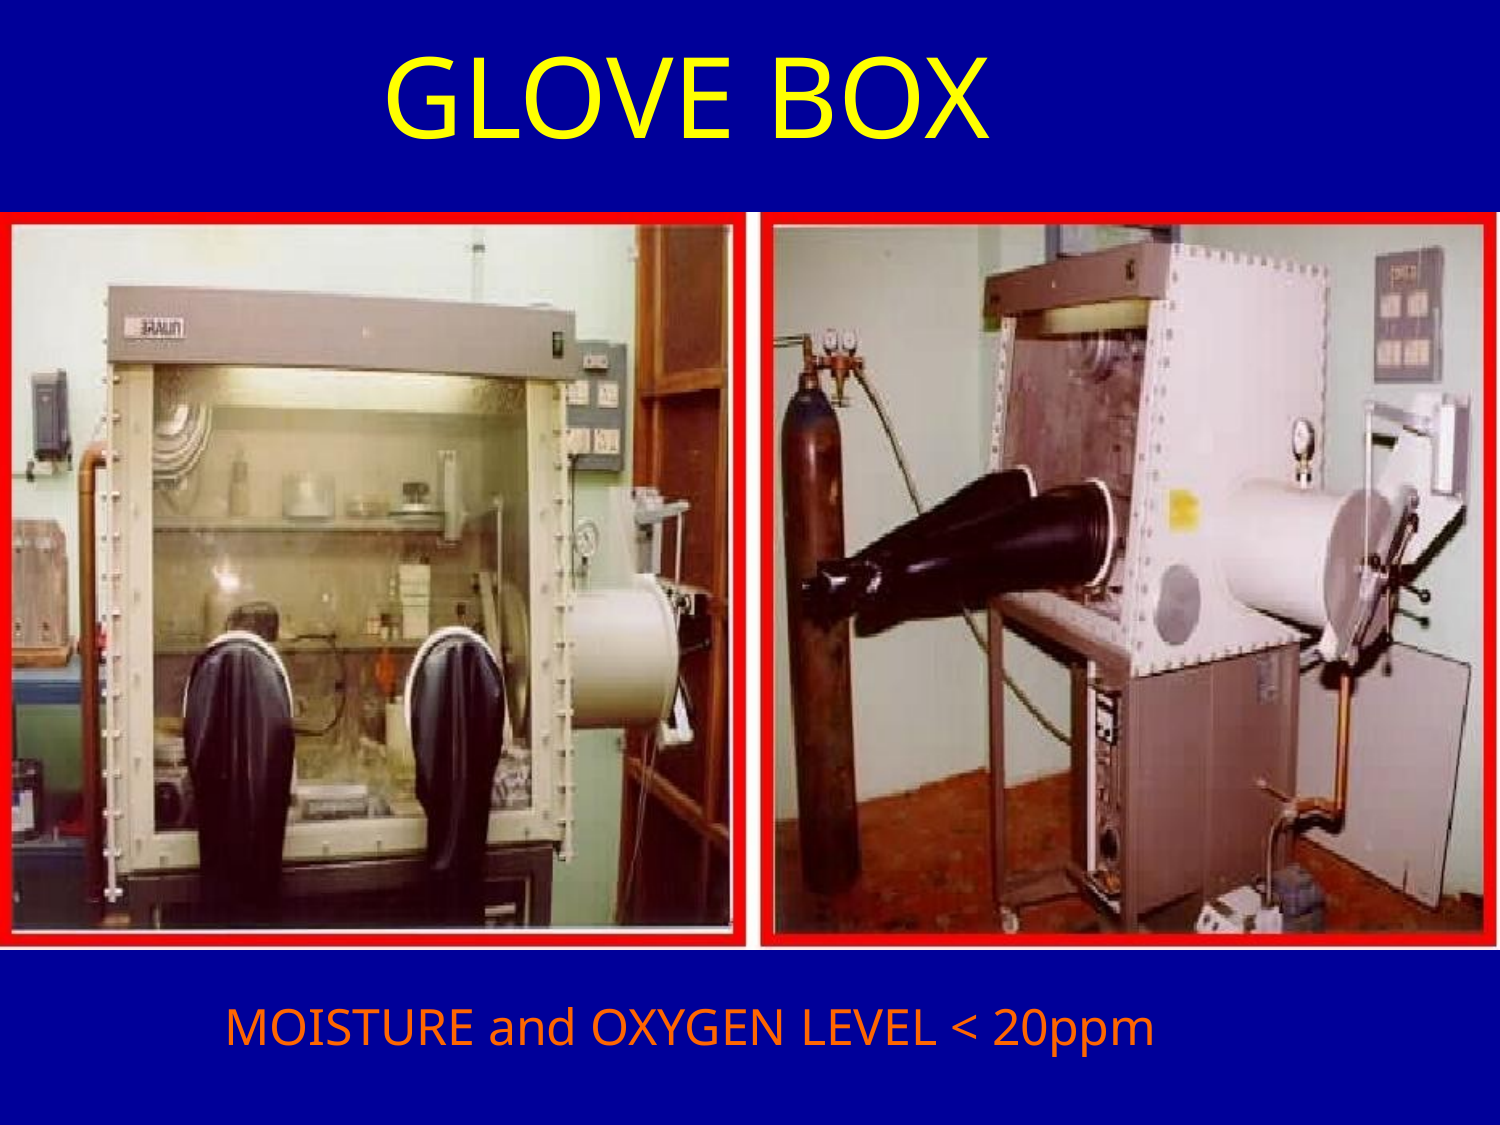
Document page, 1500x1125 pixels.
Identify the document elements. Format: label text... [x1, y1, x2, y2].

text_box MOISTURE and OXYGEN LEVEL < 20ppm [222, 993, 1340, 1056]
title GLOVE BOX [379, 24, 1121, 212]
text_box [0, 212, 1500, 950]
